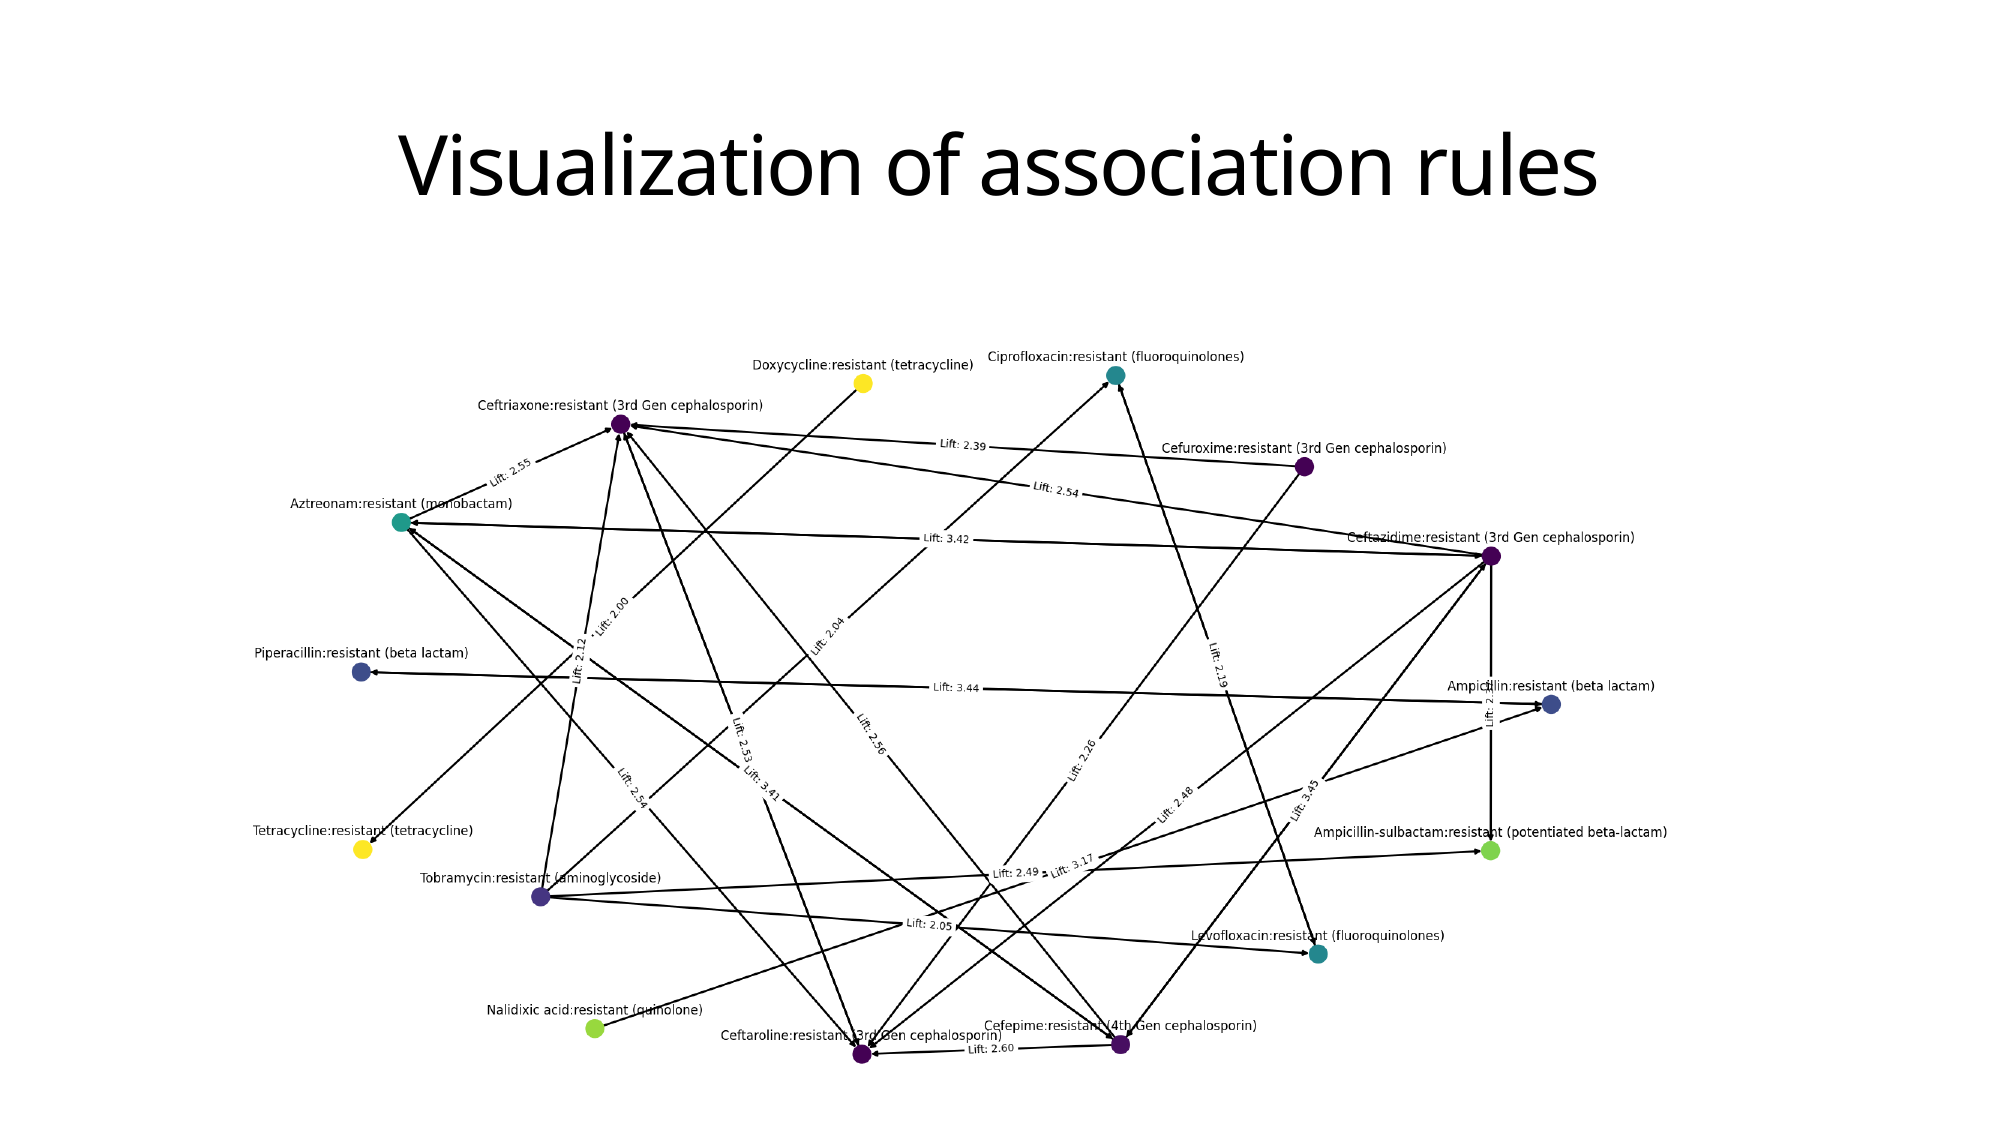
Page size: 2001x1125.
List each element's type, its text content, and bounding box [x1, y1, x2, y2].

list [236, 304, 1676, 1125]
title Visualization of association rules [137, 59, 1863, 278]
